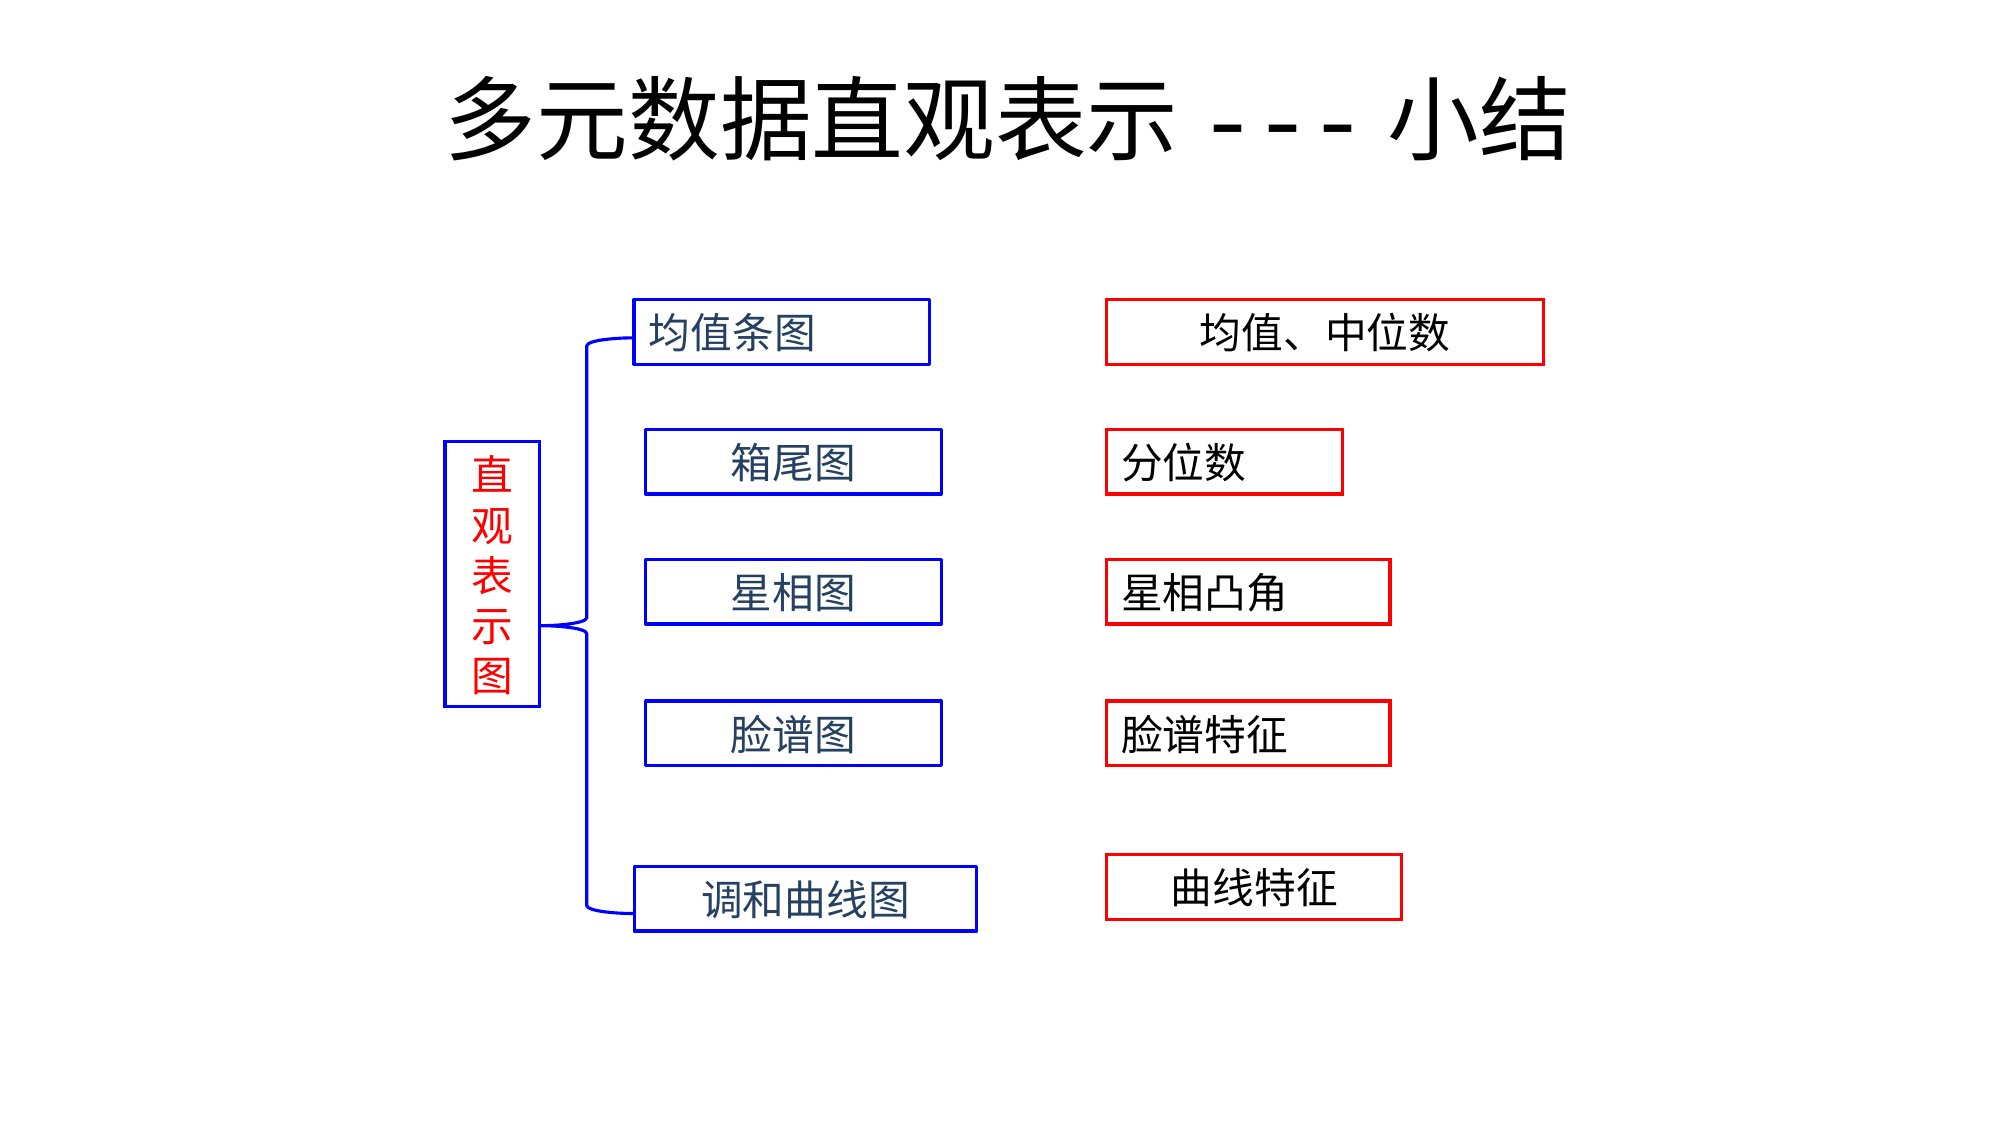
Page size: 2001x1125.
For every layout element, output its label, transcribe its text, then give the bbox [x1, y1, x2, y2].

text_box 曲线特征 [1106, 854, 1402, 920]
text_box 箱尾图 [645, 429, 942, 494]
text_box 星相凸角 [1106, 559, 1391, 624]
text_box 均值、中位数 [1106, 299, 1544, 365]
text_box [539, 337, 635, 914]
text_box 脸谱特征 [1106, 700, 1391, 766]
text_box 直观表示图 [445, 441, 540, 707]
text_box 均值条图 [634, 299, 930, 365]
text_box 星相图 [645, 559, 942, 624]
text_box 脸谱图 [645, 700, 942, 766]
text_box 多元数据直观表示---小结 [430, 54, 1587, 180]
text_box 分位数 [1106, 429, 1343, 494]
text_box 调和曲线图 [634, 866, 977, 932]
